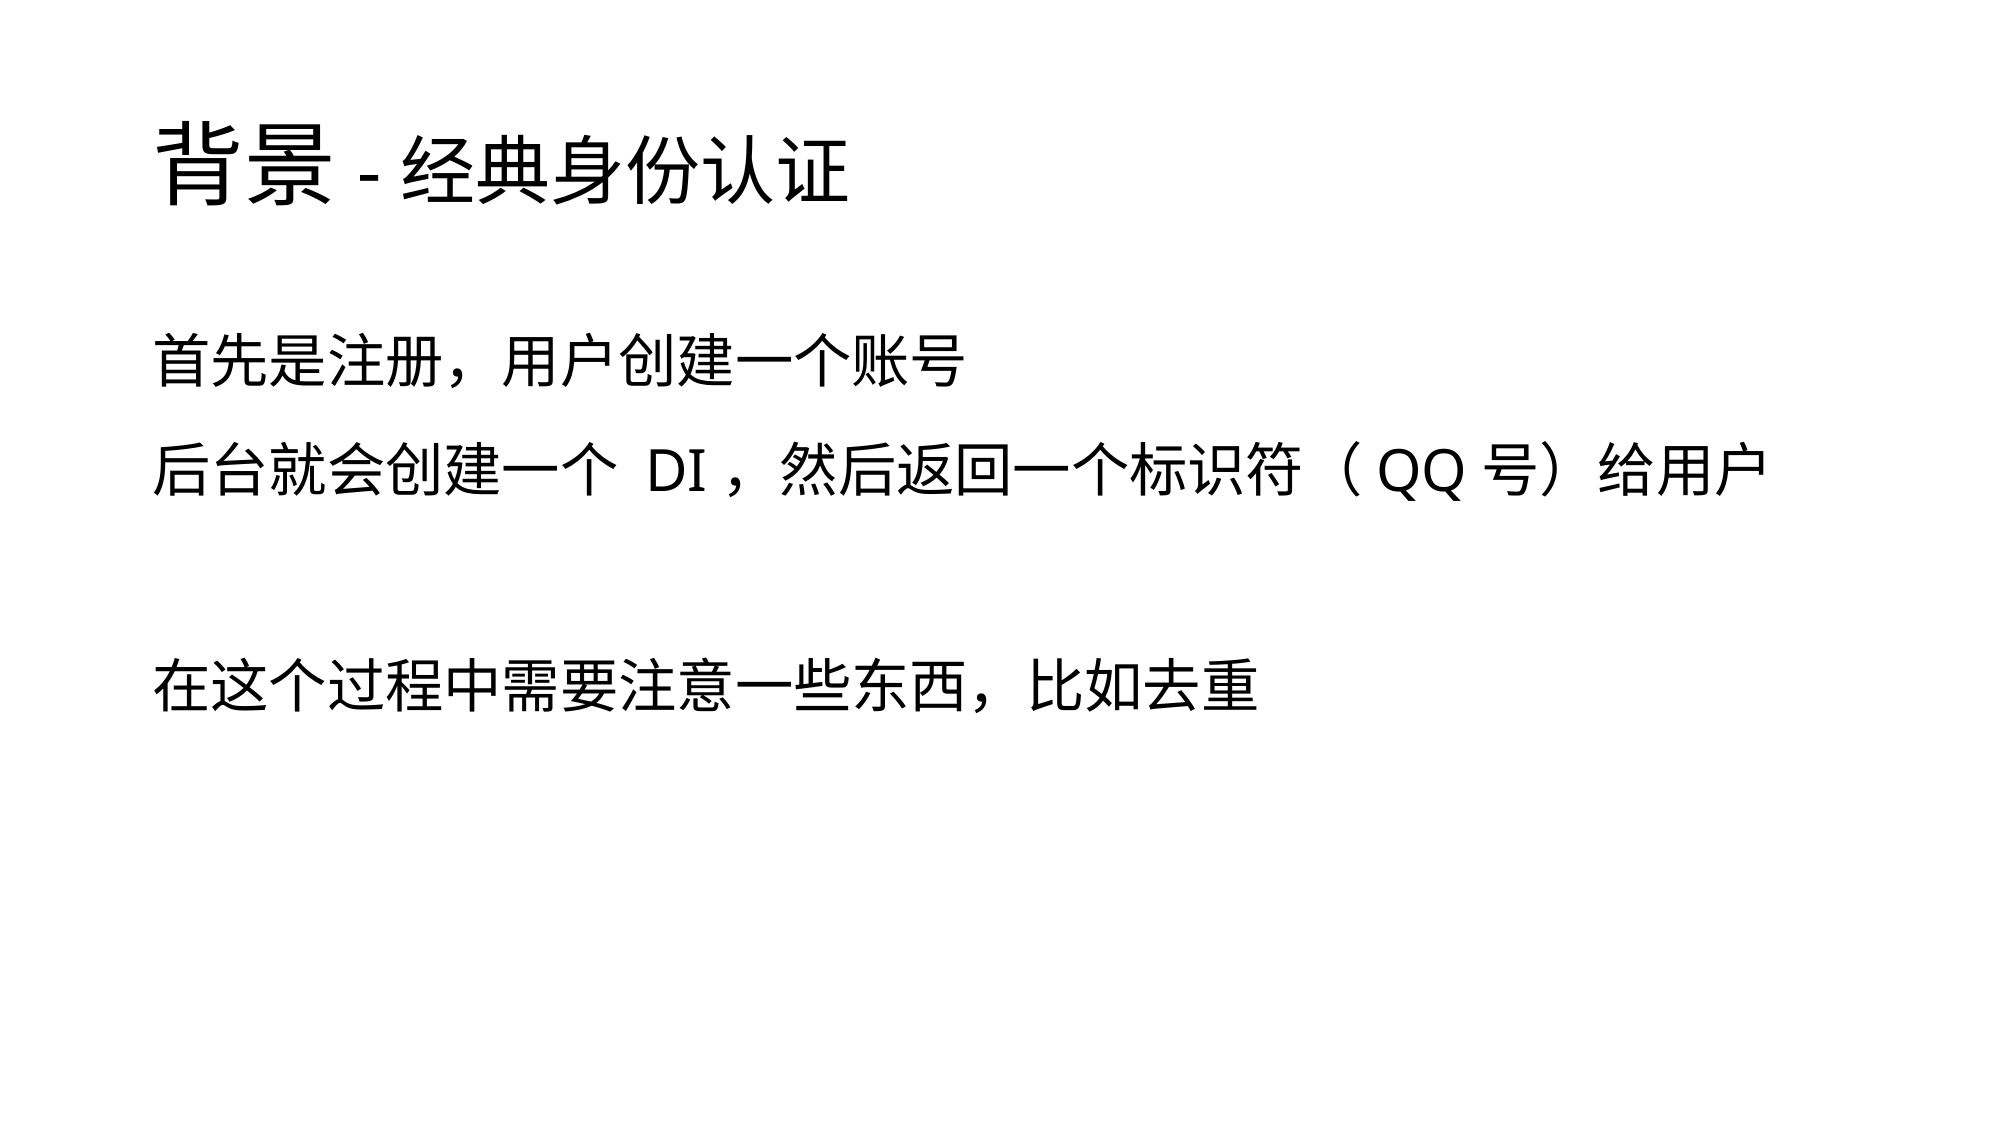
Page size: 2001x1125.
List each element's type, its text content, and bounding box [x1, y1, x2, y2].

list 首先是注册，用户创建一个账号 后台就会创建一个 DI，然后返回一个标识符（QQ号）给用户 在这个过程中需要注意一些东西，比如去重 [137, 299, 1863, 1014]
title 背景-经典身份认证 [137, 59, 1863, 278]
